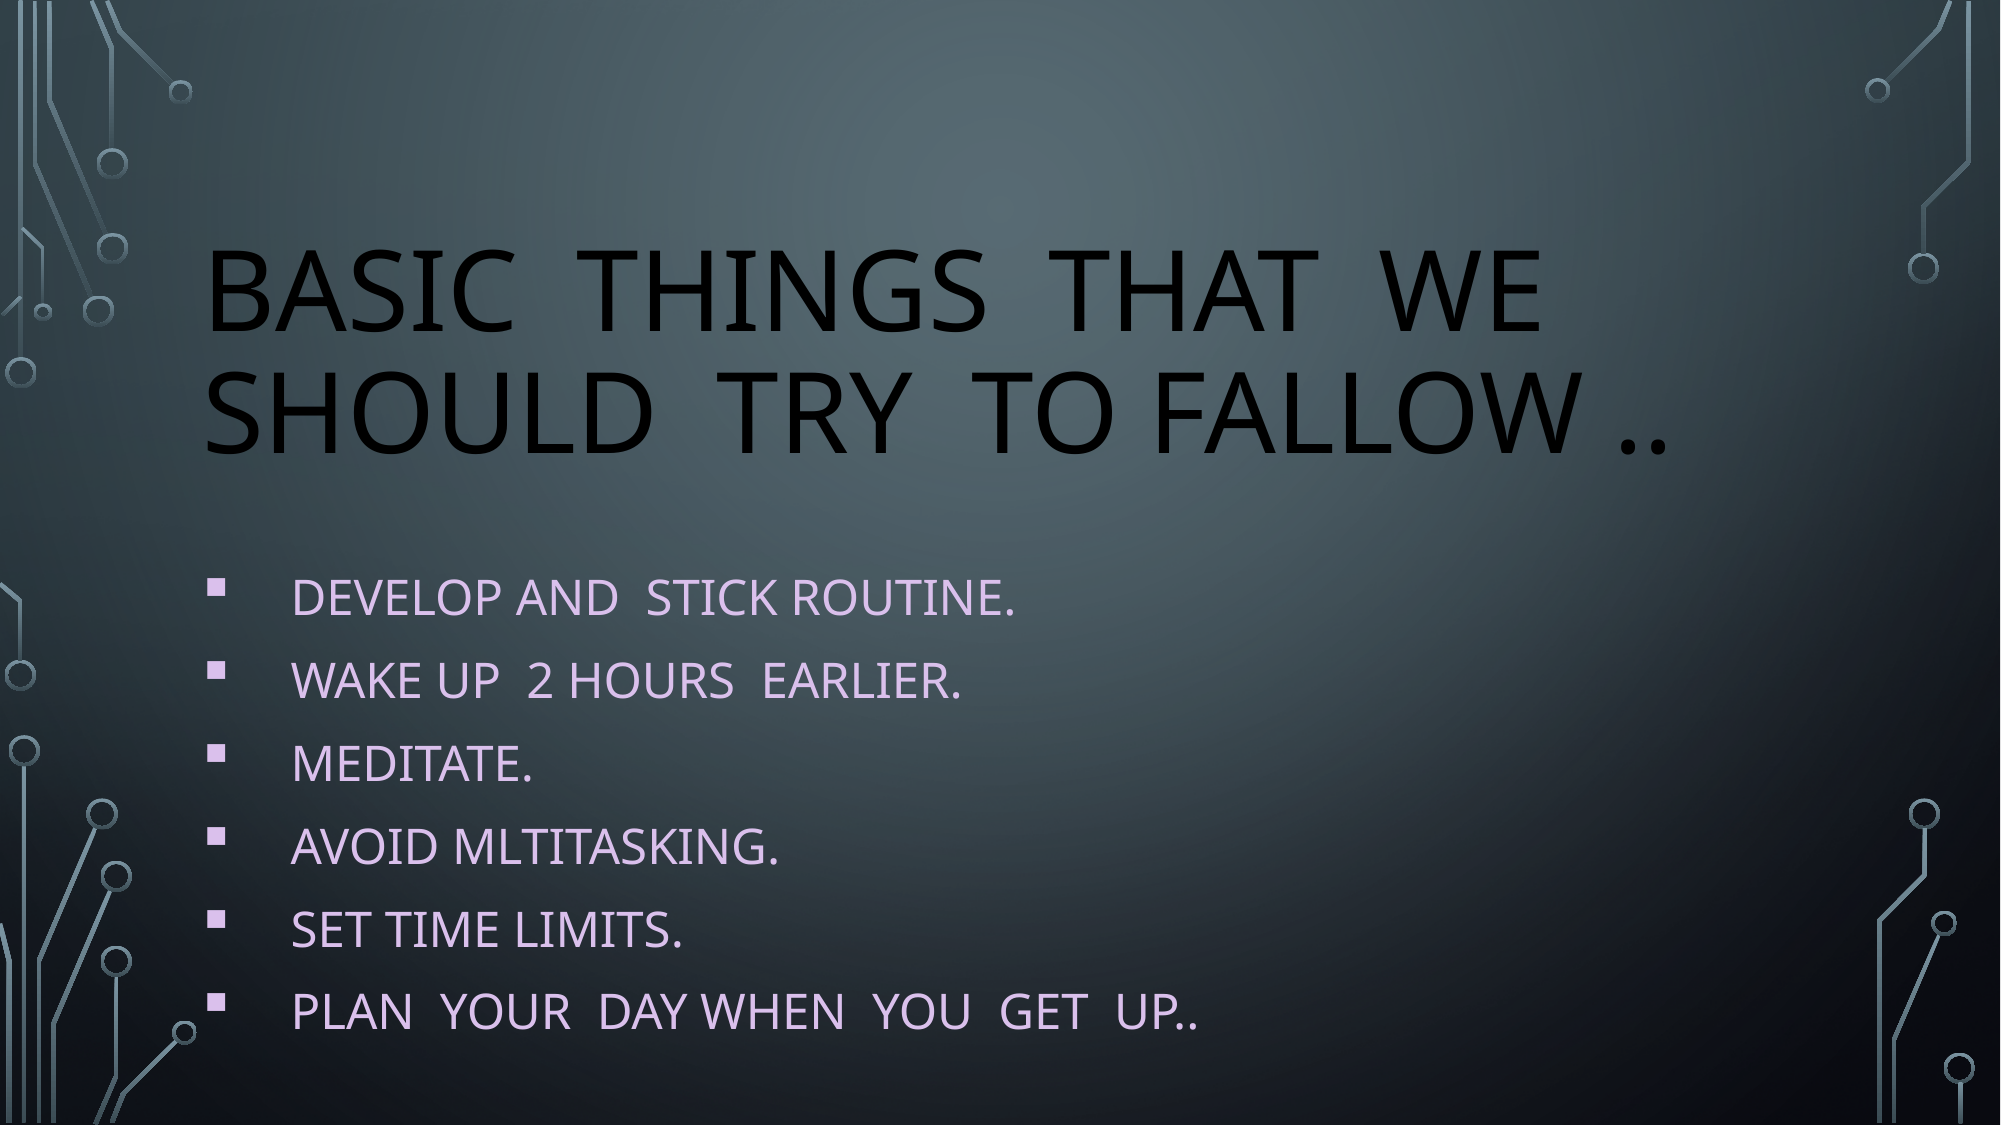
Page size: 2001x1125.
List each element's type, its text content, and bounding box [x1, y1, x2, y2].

list DEVELOP AND STICK ROUTINE. WAKE UP 2 HOURS EARLIER. MEDITATE. AVOID MLTITASKING. SET TIME LIMITS. PLAN YOUR DAY WHEN YOU GET UP.. [187, 546, 1813, 1048]
title BASIC THINGS THAT WE SHOULD TRY TO FALLOW .. [187, 99, 1813, 546]
